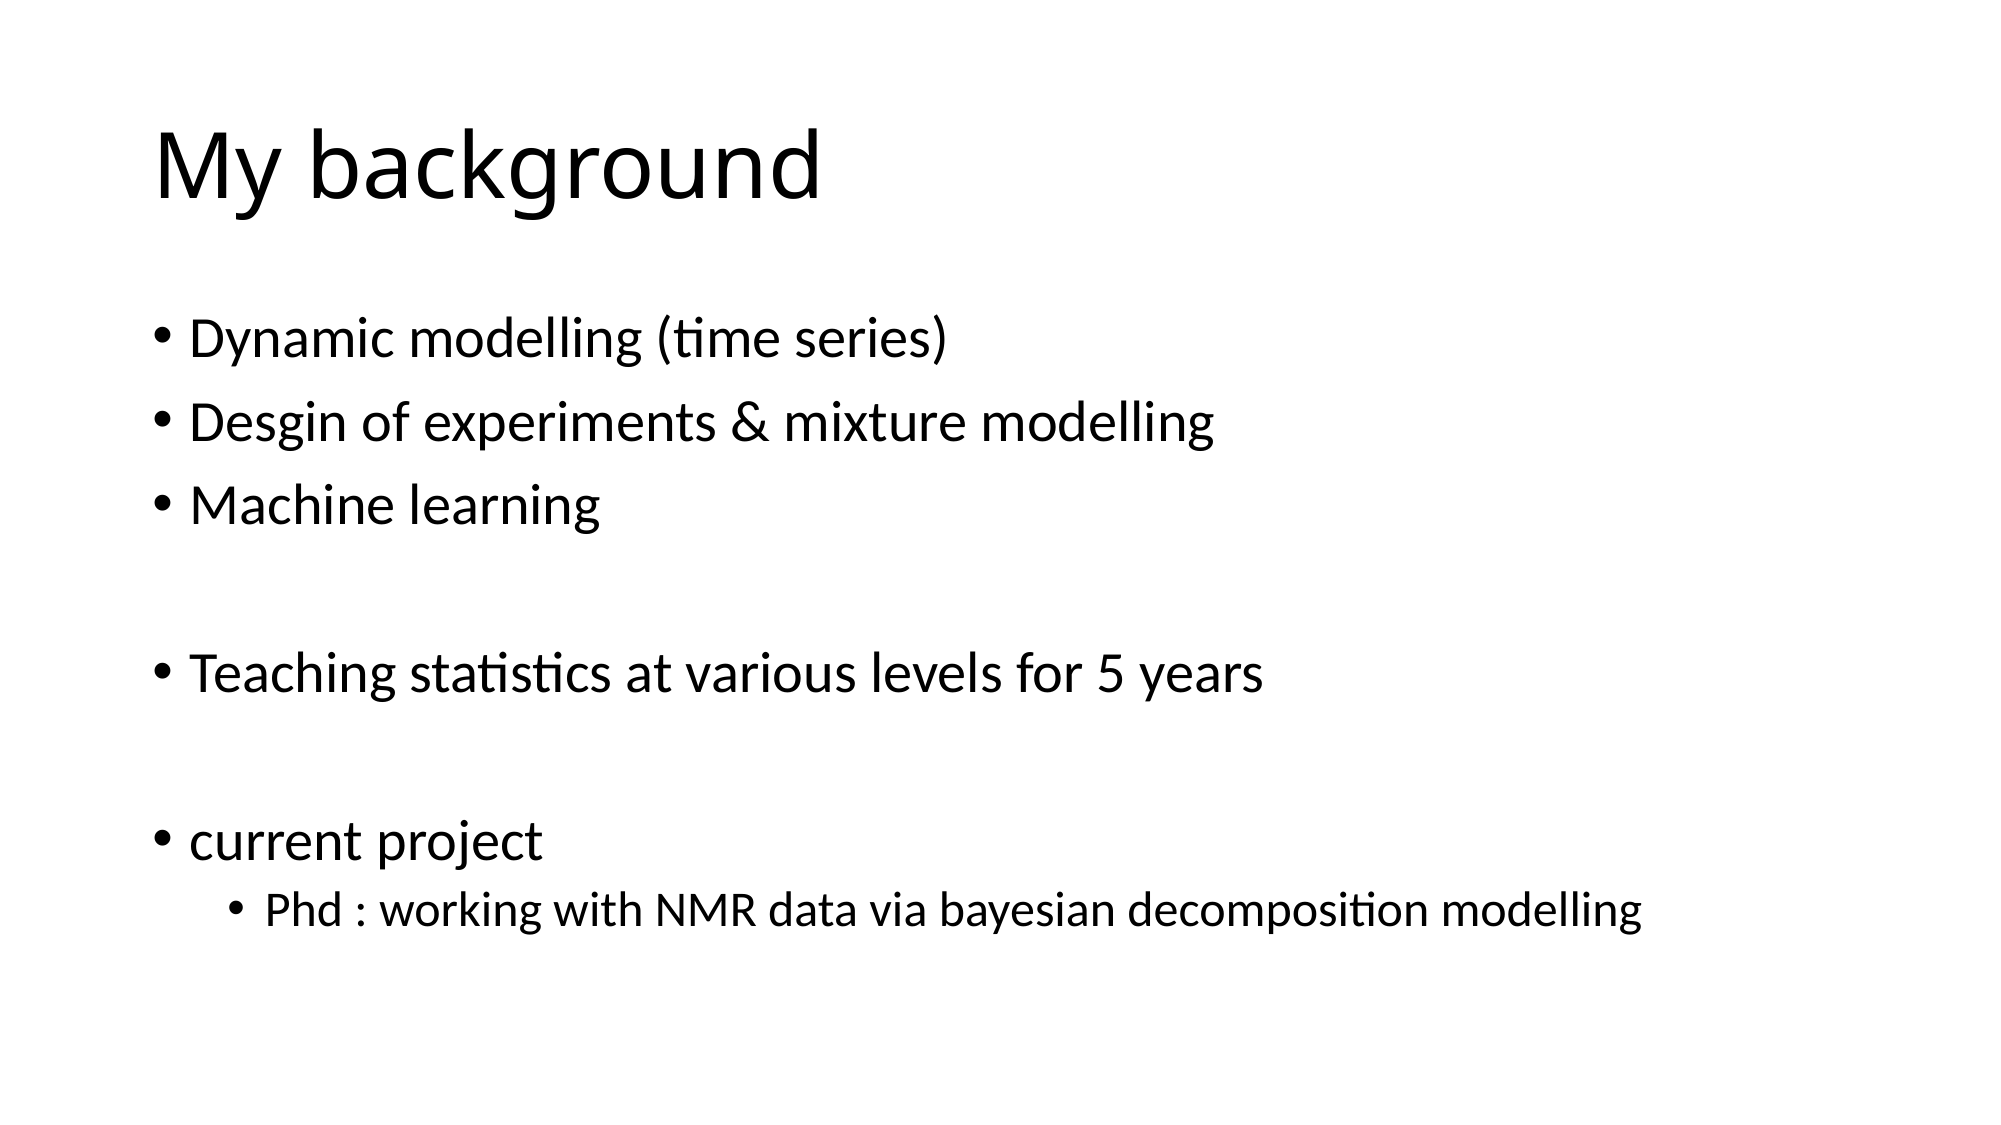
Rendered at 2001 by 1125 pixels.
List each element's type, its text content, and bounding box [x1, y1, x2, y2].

title My background [137, 59, 1863, 278]
list Dynamic modelling (time series) Desgin of experiments & mixture modelling Machine learning Teaching statistics at various levels for 5 years current project Phd : working with NMR data via bayesian decomposition modelling [137, 299, 1863, 1014]
